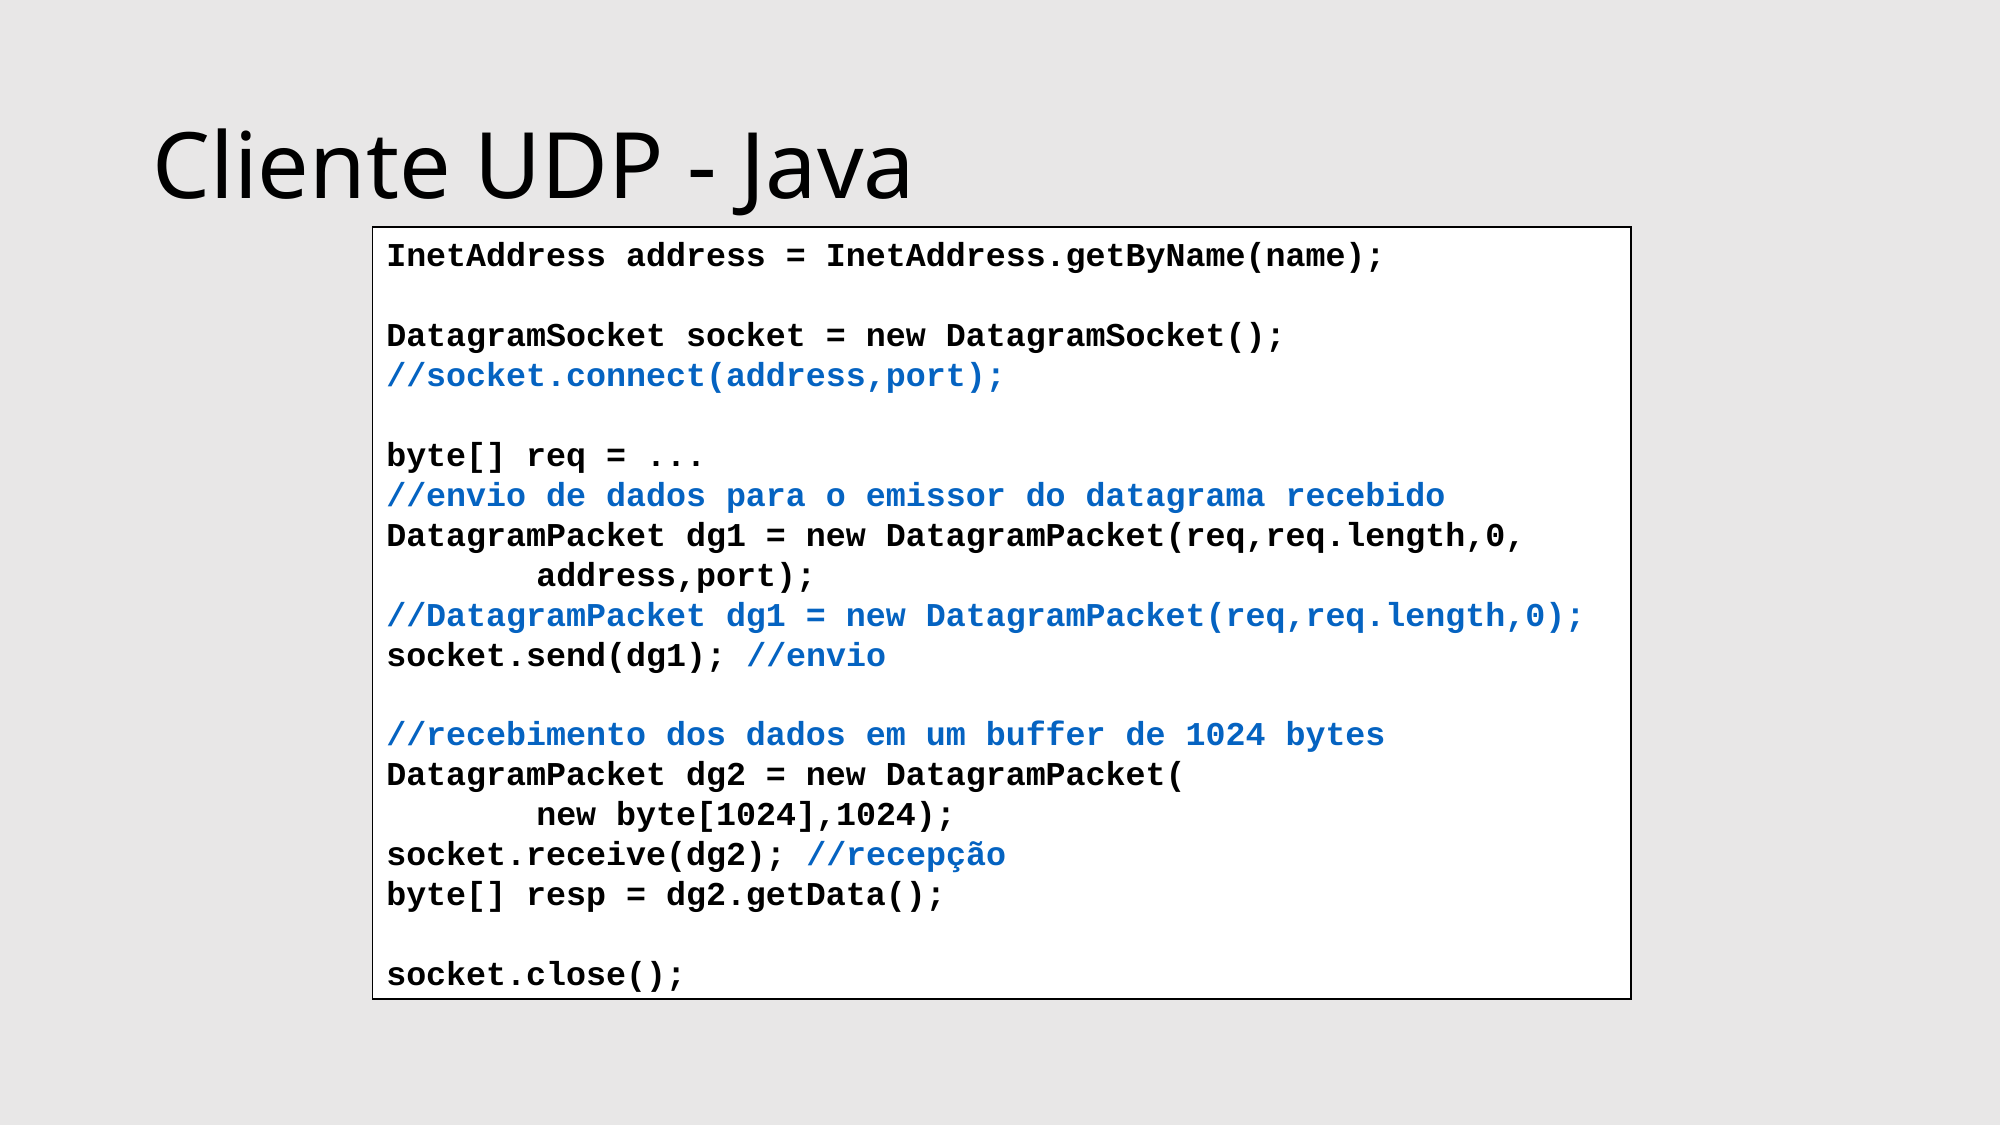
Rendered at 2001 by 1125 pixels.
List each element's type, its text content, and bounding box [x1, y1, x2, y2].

text_box InetAddress address = InetAddress.getByName(name); DatagramSocket socket = new DatagramSocket(); //socket.connect(address,port); byte[] req = ... //envio de dados para o emissor do datagrama recebido DatagramPacket dg1 = new DatagramPacket(req,req.length,0, address,port); //DatagramPacket dg1 = new DatagramPacket(req,req.length,0); socket.send(dg1); //envio //recebimento dos dados em um buffer de 1024 bytes DatagramPacket dg2 = new DatagramPacket( new byte[1024],1024); socket.receive(dg2); //recepção byte[] resp = dg2.getData(); socket.close(); [372, 226, 1632, 999]
title Cliente UDP - Java [137, 59, 1863, 278]
